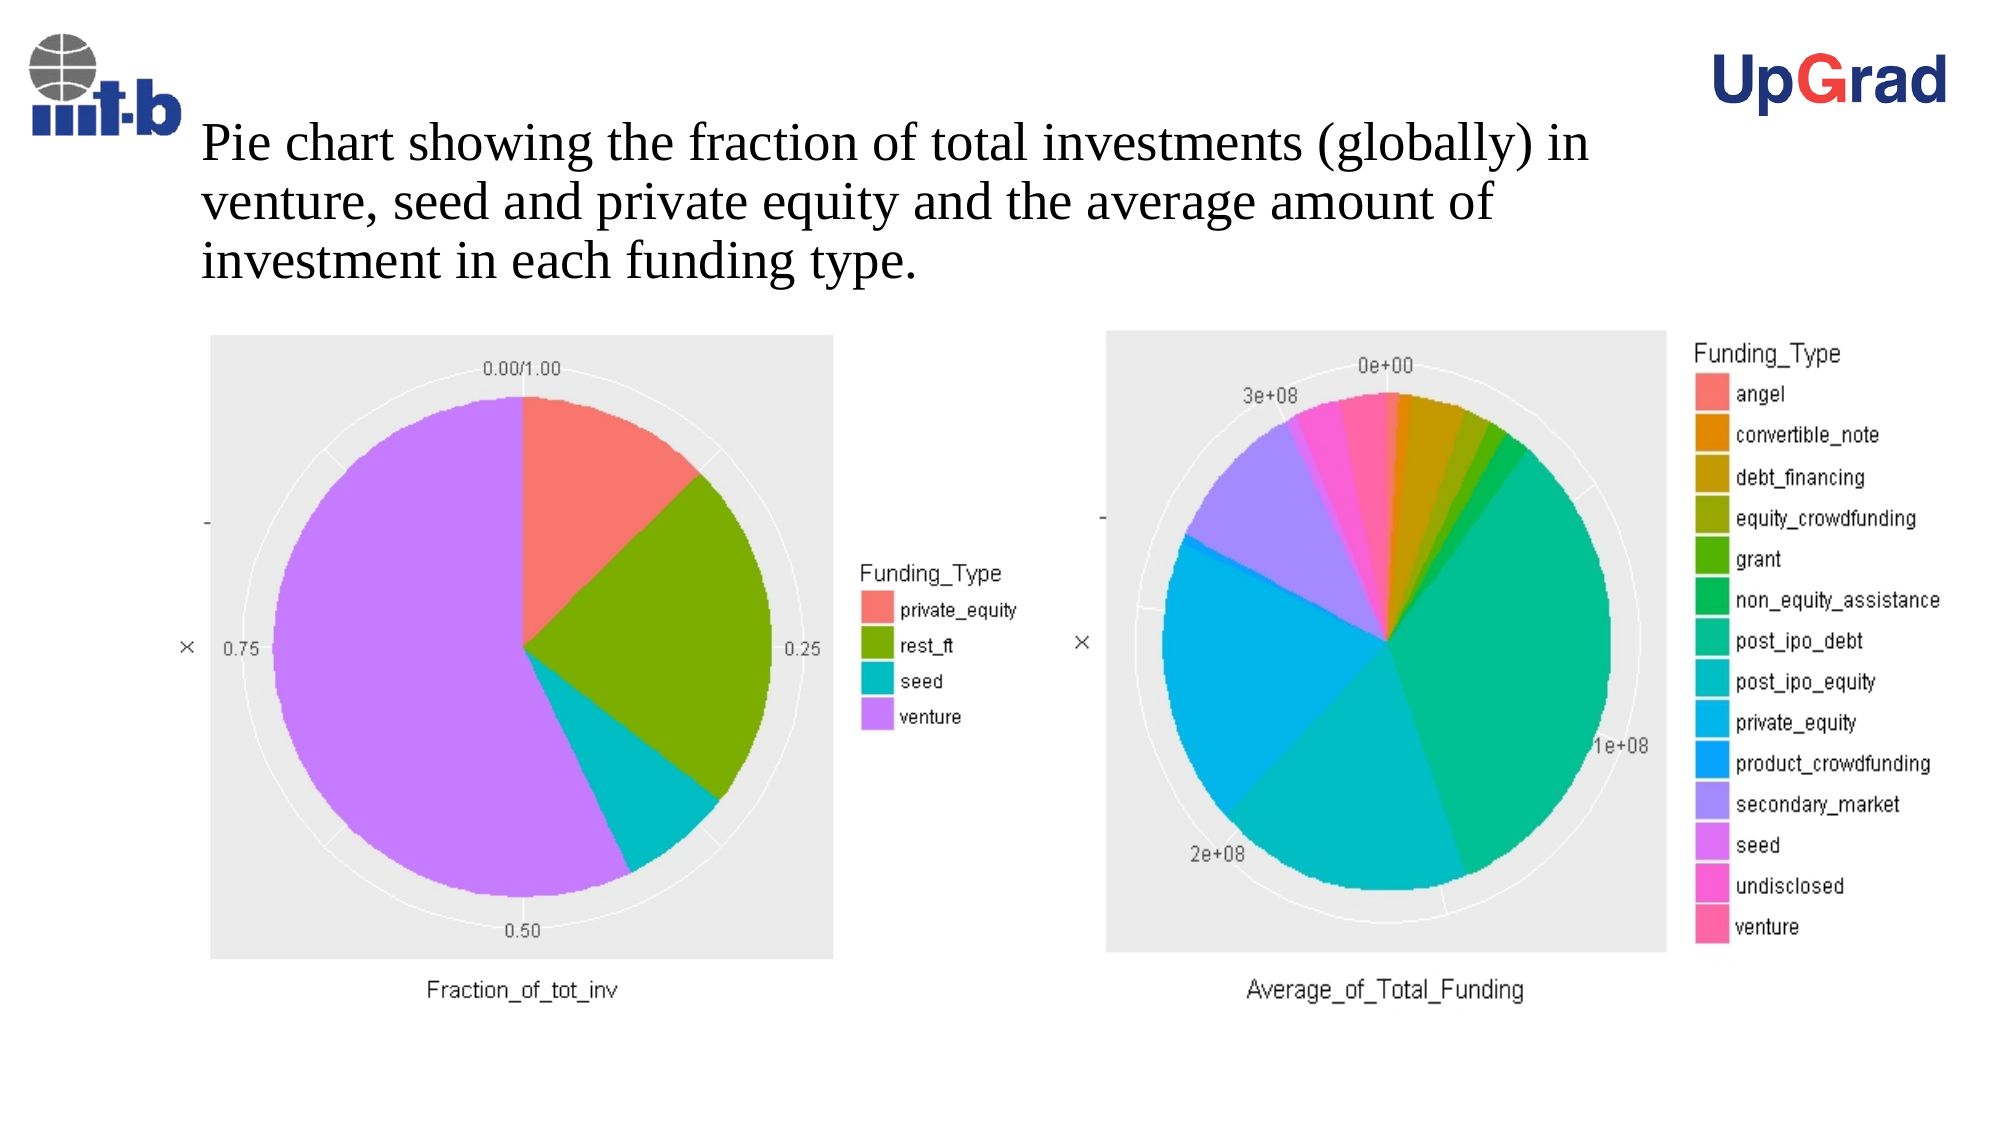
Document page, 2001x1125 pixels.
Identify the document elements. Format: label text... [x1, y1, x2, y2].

title Pie chart showing the fraction of total investments (globally) in venture, seed and private equity and the average amount of investment in each funding type. [186, 104, 1715, 298]
picture [0, 29, 208, 163]
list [158, 312, 1051, 1026]
picture [1051, 258, 1981, 1077]
picture [1714, 53, 1952, 116]
